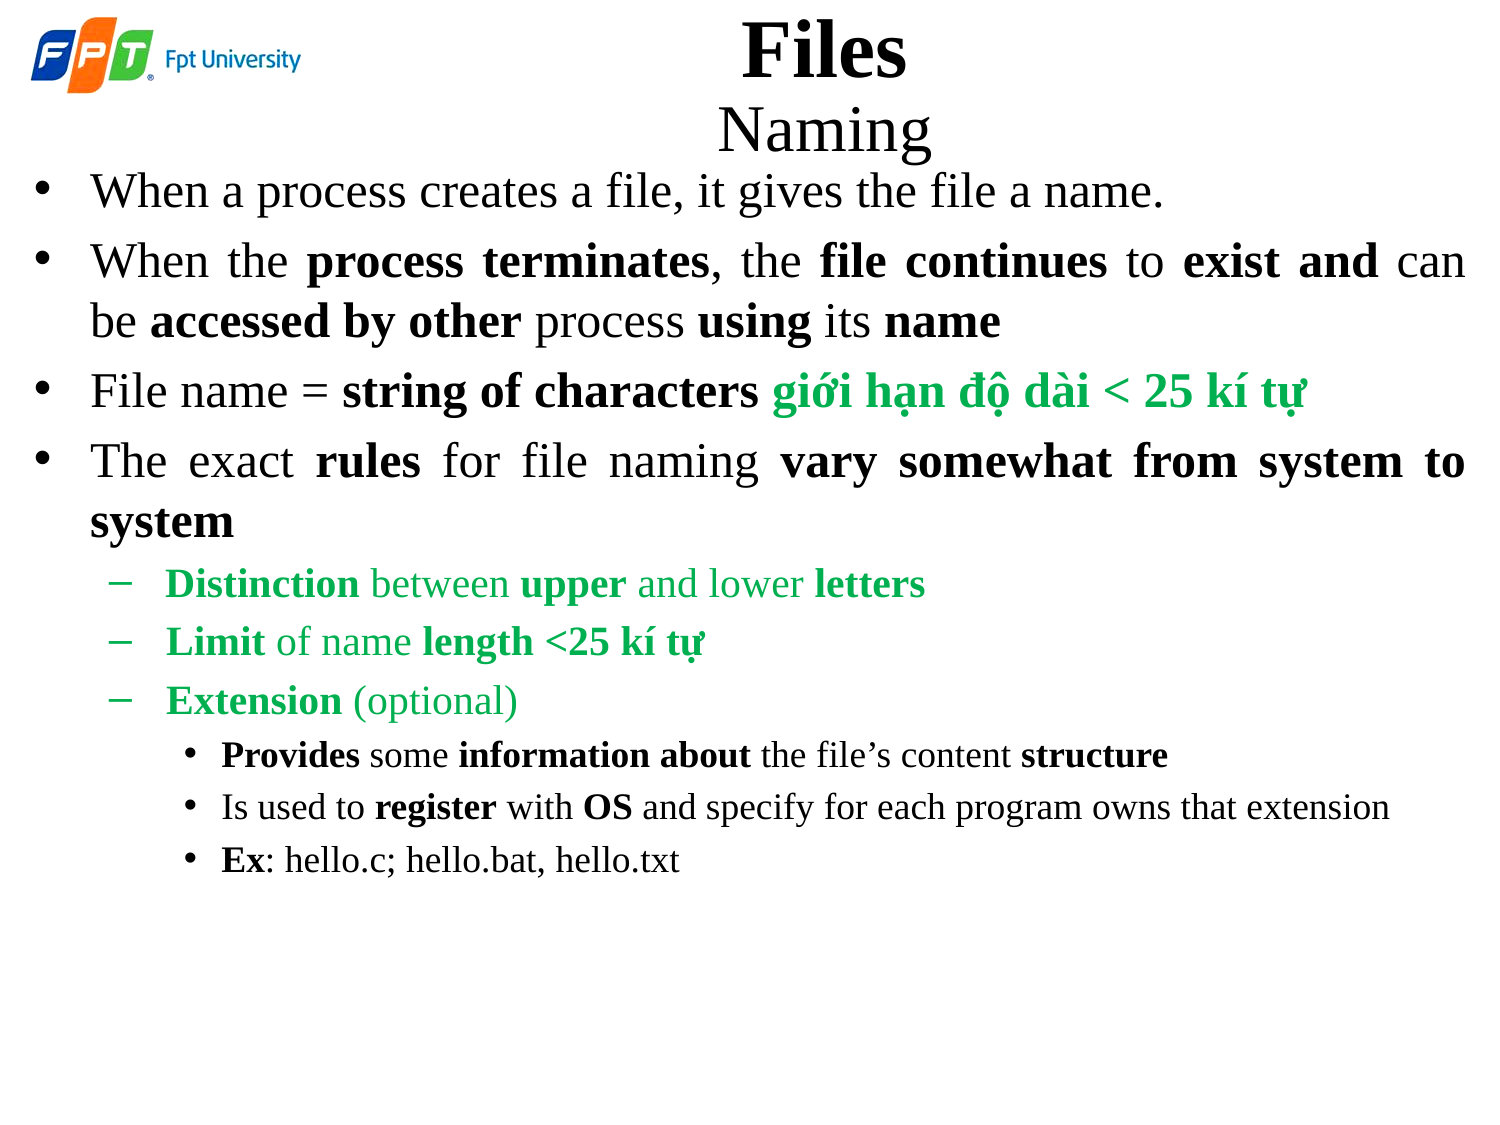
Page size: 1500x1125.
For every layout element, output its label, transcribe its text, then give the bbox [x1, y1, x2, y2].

title Files [150, 0, 1500, 62]
picture [0, 0, 150, 122]
text_box Naming [149, 62, 1500, 188]
list When a process creates a file, it gives the file a name. When the process terminates, the file continues to exist and can be accessed by other process using its name File name = string of characters giới hạn độ dài < 25 kí tự The exact rules for file naming vary somewhat from system to system Distinction between upper and lower letters Limit of name length <25 kí tự Extension (optional) Provides some information about the file’s content structure Is used to register with OS and specify for each program owns that extension Ex: hello.c; hello.bat, hello.txt [18, 149, 1482, 1125]
